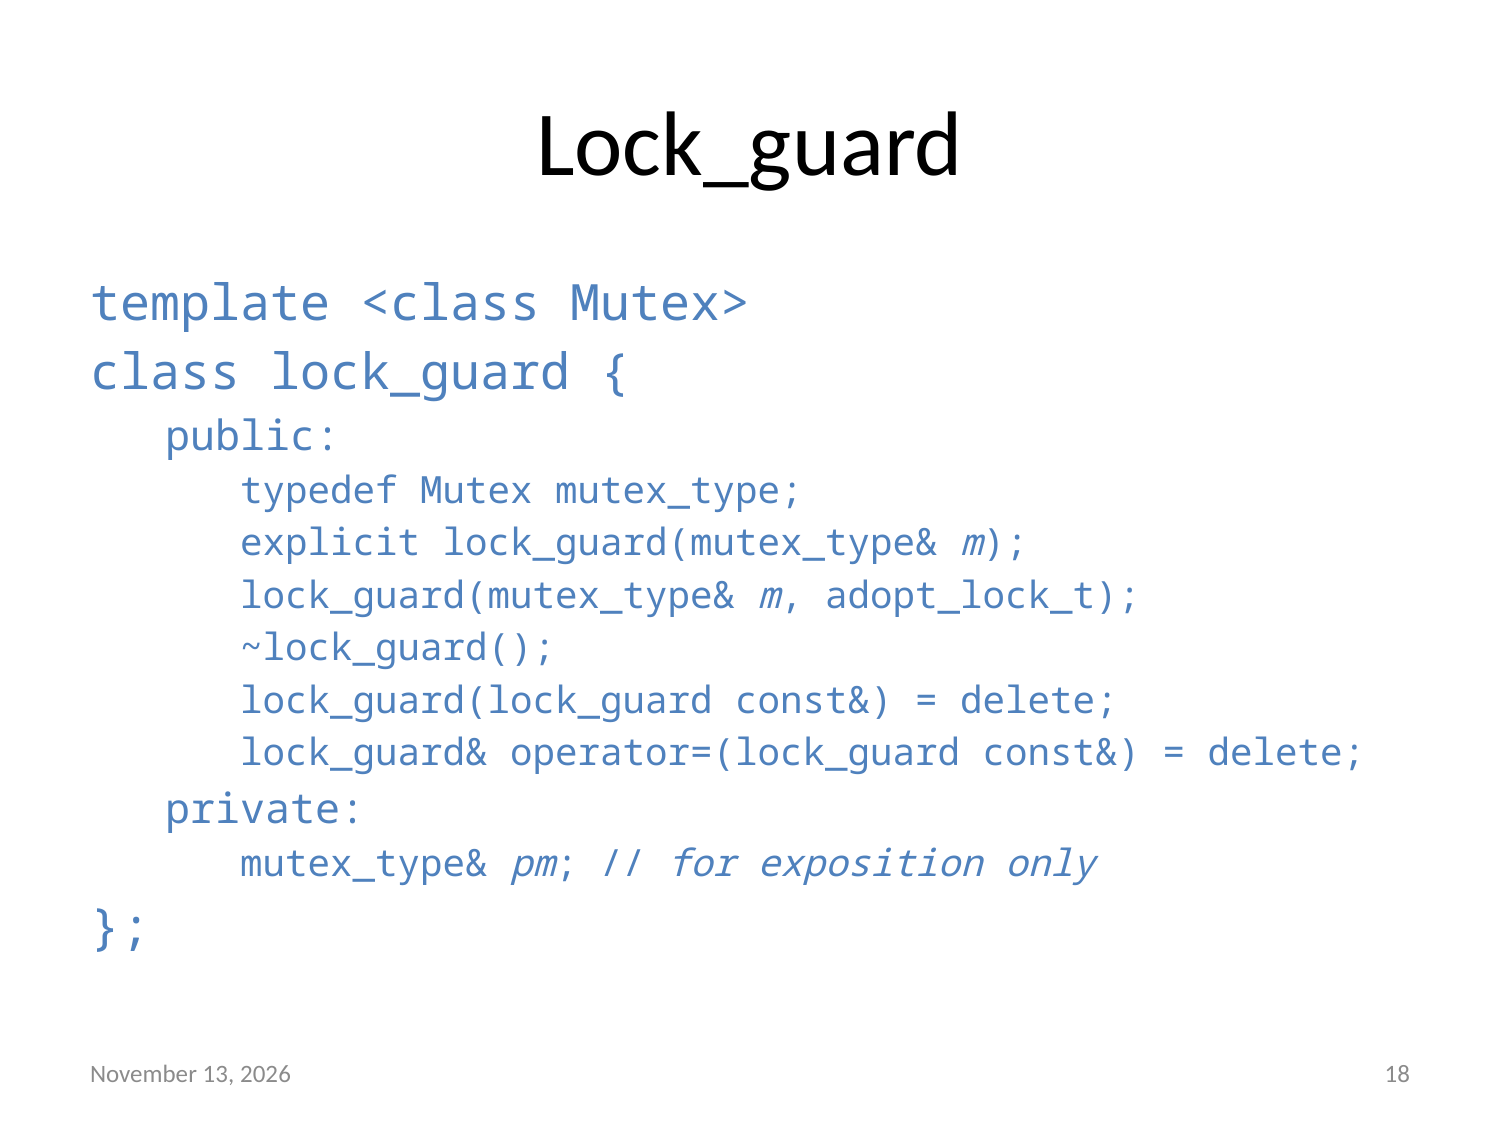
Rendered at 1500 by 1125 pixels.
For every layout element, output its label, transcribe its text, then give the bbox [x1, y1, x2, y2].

slide_number 18 [1074, 1042, 1425, 1103]
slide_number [75, 1042, 425, 1103]
list template <class Mutex> class lock_guard { public: typedef Mutex mutex_type; explicit lock_guard(mutex_type& m); lock_guard(mutex_type& m, adopt_lock_t); ~lock_guard(); lock_guard(lock_guard const&) = delete; lock_guard& operator=(lock_guard const&) = delete; private: mutex_type& pm; // for exposition only }; [75, 262, 1425, 1005]
title Lock_guard [75, 45, 1425, 233]
